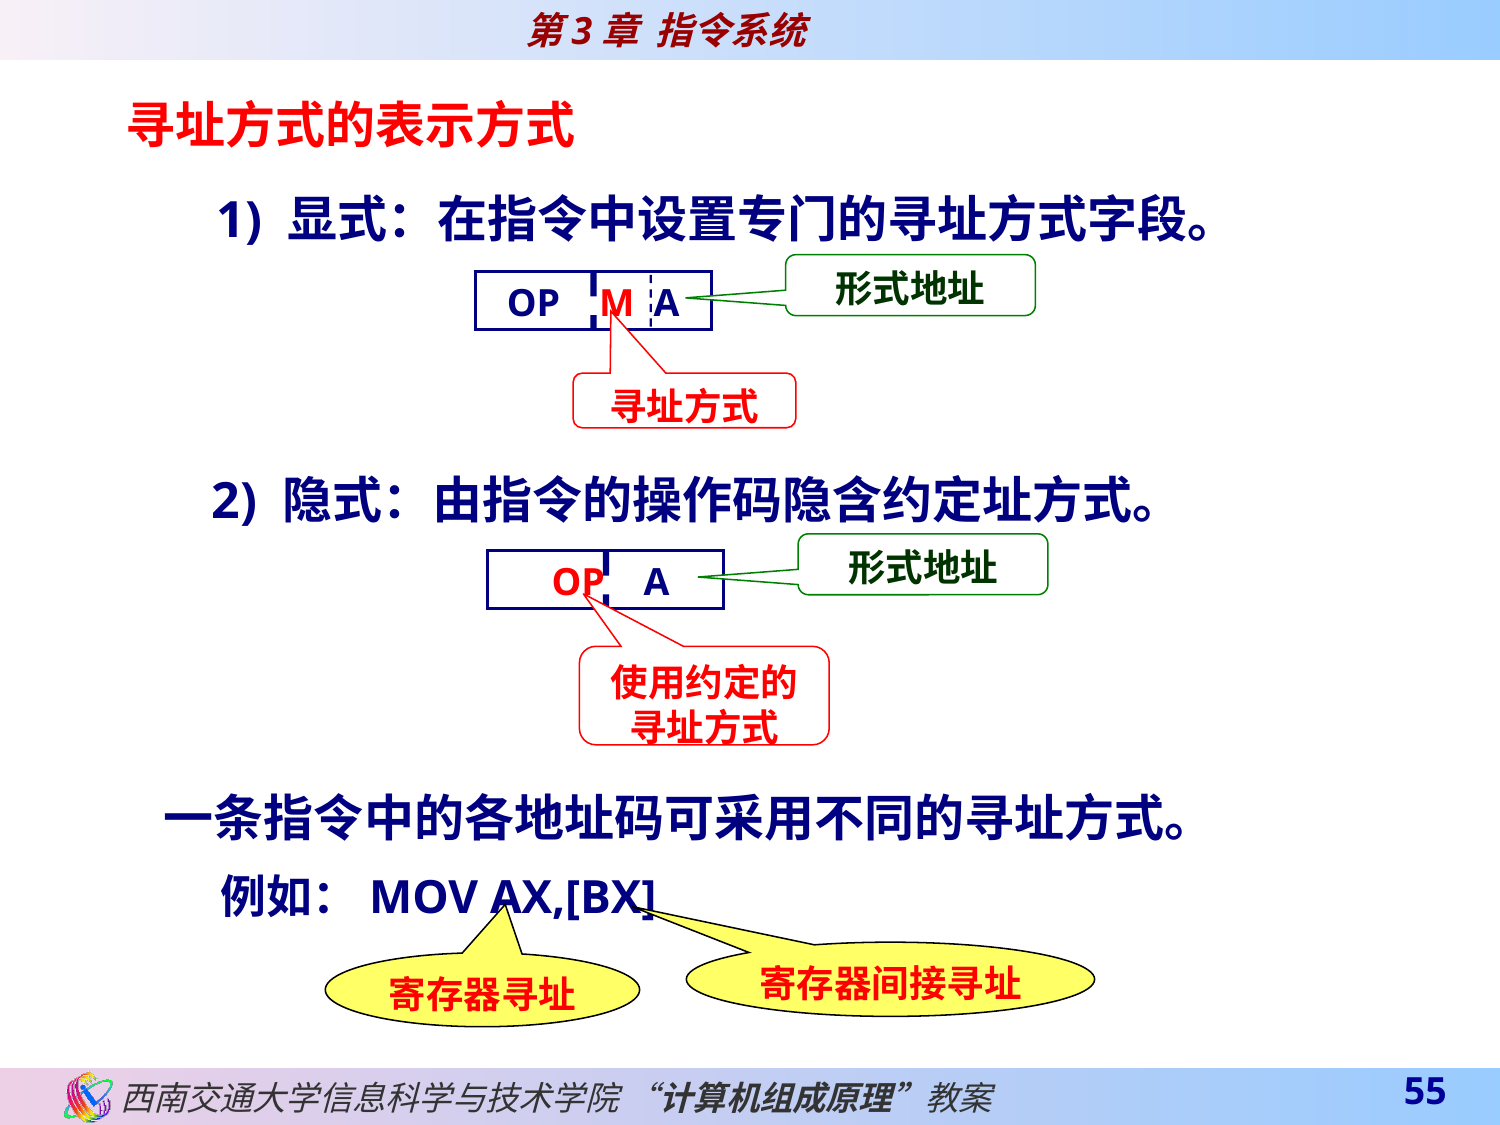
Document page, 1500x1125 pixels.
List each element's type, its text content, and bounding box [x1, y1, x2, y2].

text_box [487, 533, 1049, 745]
picture [62, 1068, 114, 1124]
text_box 寻址方式的表示方式 [110, 92, 671, 162]
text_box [148, 760, 1335, 1028]
text_box [1226, 0, 1230, 60]
text_box 2) 隐式：由指令的操作码隐含约定址方式。 [196, 460, 1500, 536]
text_box 1) 显式：在指令中设置专门的寻址方式字段。 [202, 180, 1469, 255]
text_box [475, 254, 1036, 429]
